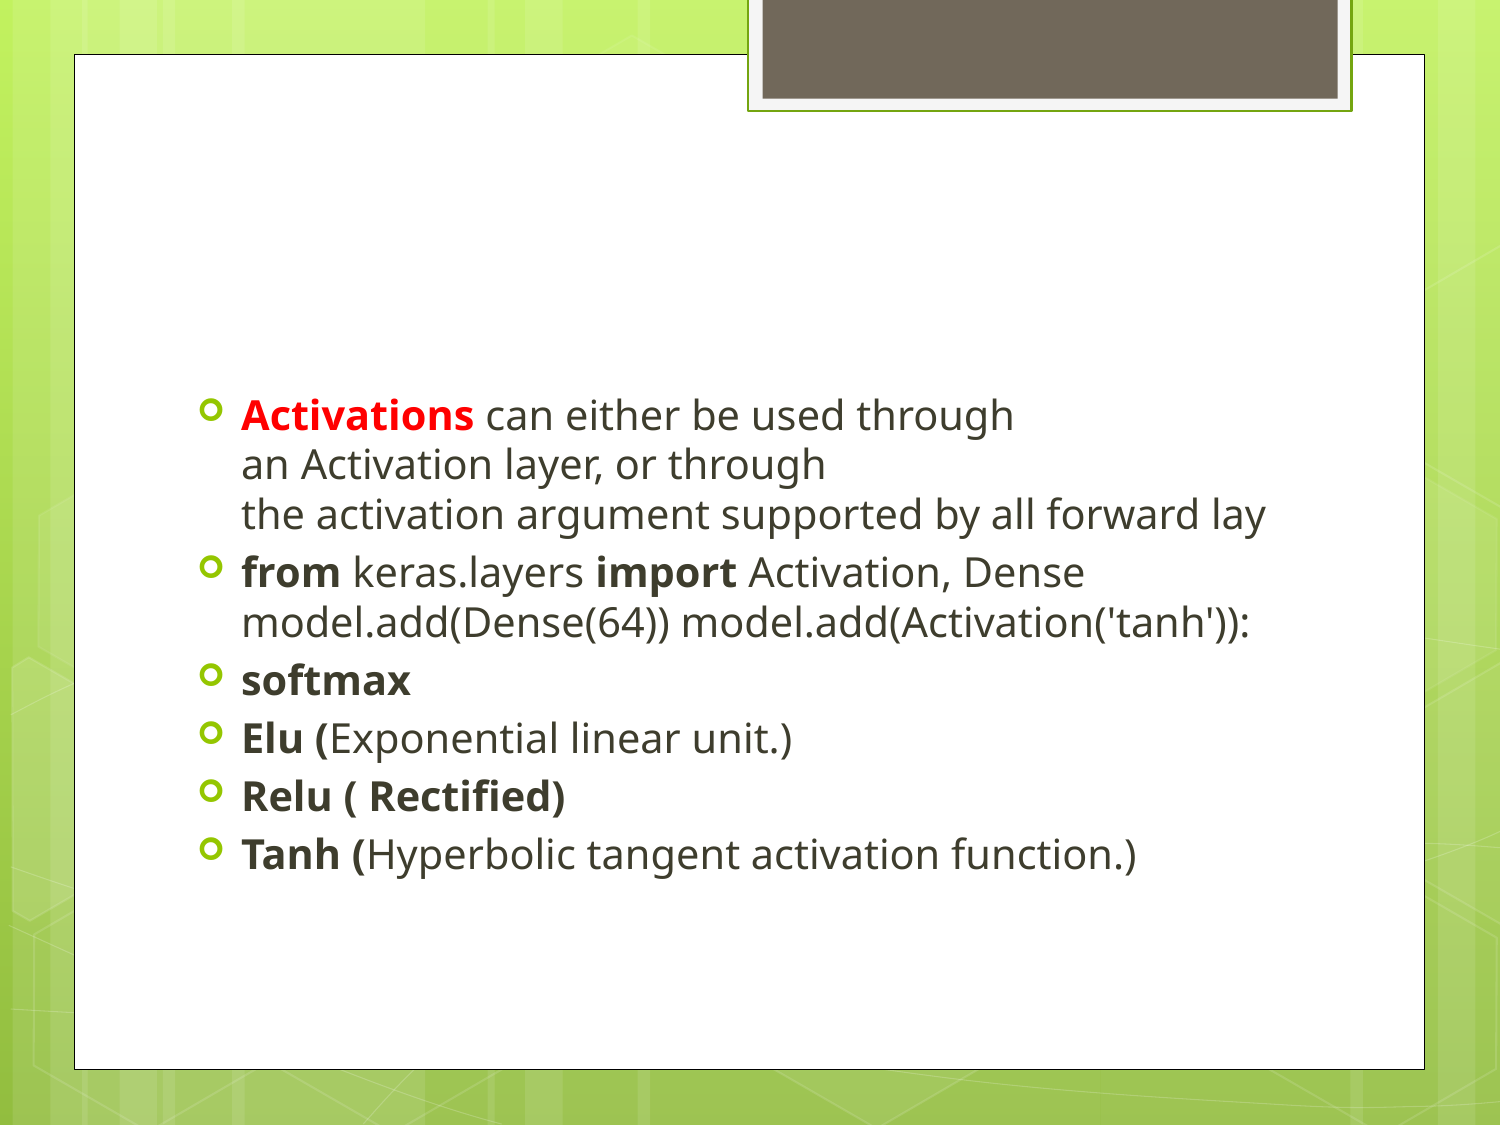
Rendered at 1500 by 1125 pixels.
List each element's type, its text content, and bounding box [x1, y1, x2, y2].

list Activations can either be used through an Activation layer, or through the activation argument supported by all forward lay from keras.layers import Activation, Dense model.add(Dense(64)) model.add(Activation('tanh')): softmax Elu (Exponential linear unit.) Relu ( Rectified) Tanh (Hyperbolic tangent activation function.) [171, 381, 1283, 957]
